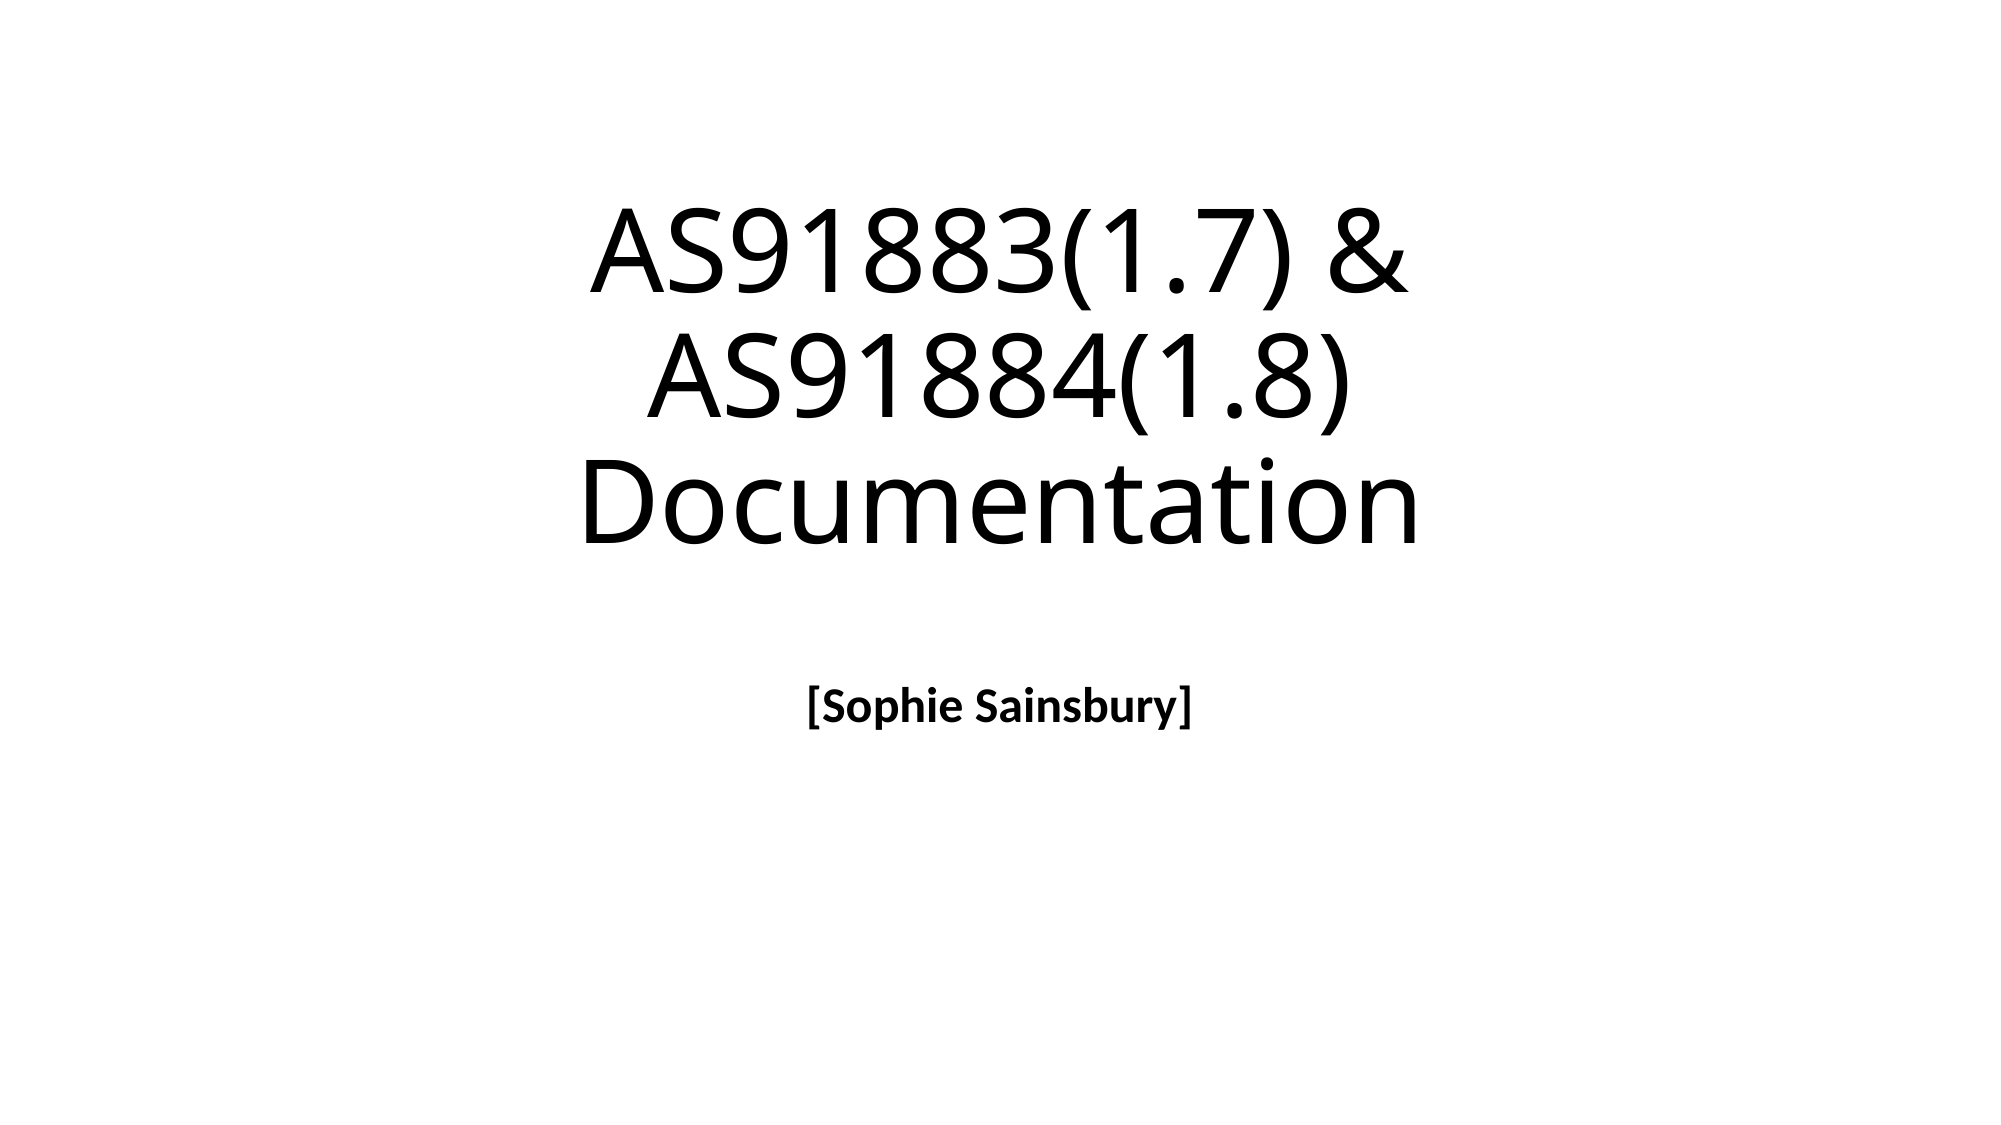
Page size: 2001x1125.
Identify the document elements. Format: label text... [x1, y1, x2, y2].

title AS91883(1.7) & AS91884(1.8) Documentation [249, 184, 1750, 576]
subtitle [Sophie Sainsbury] [249, 590, 1750, 863]
